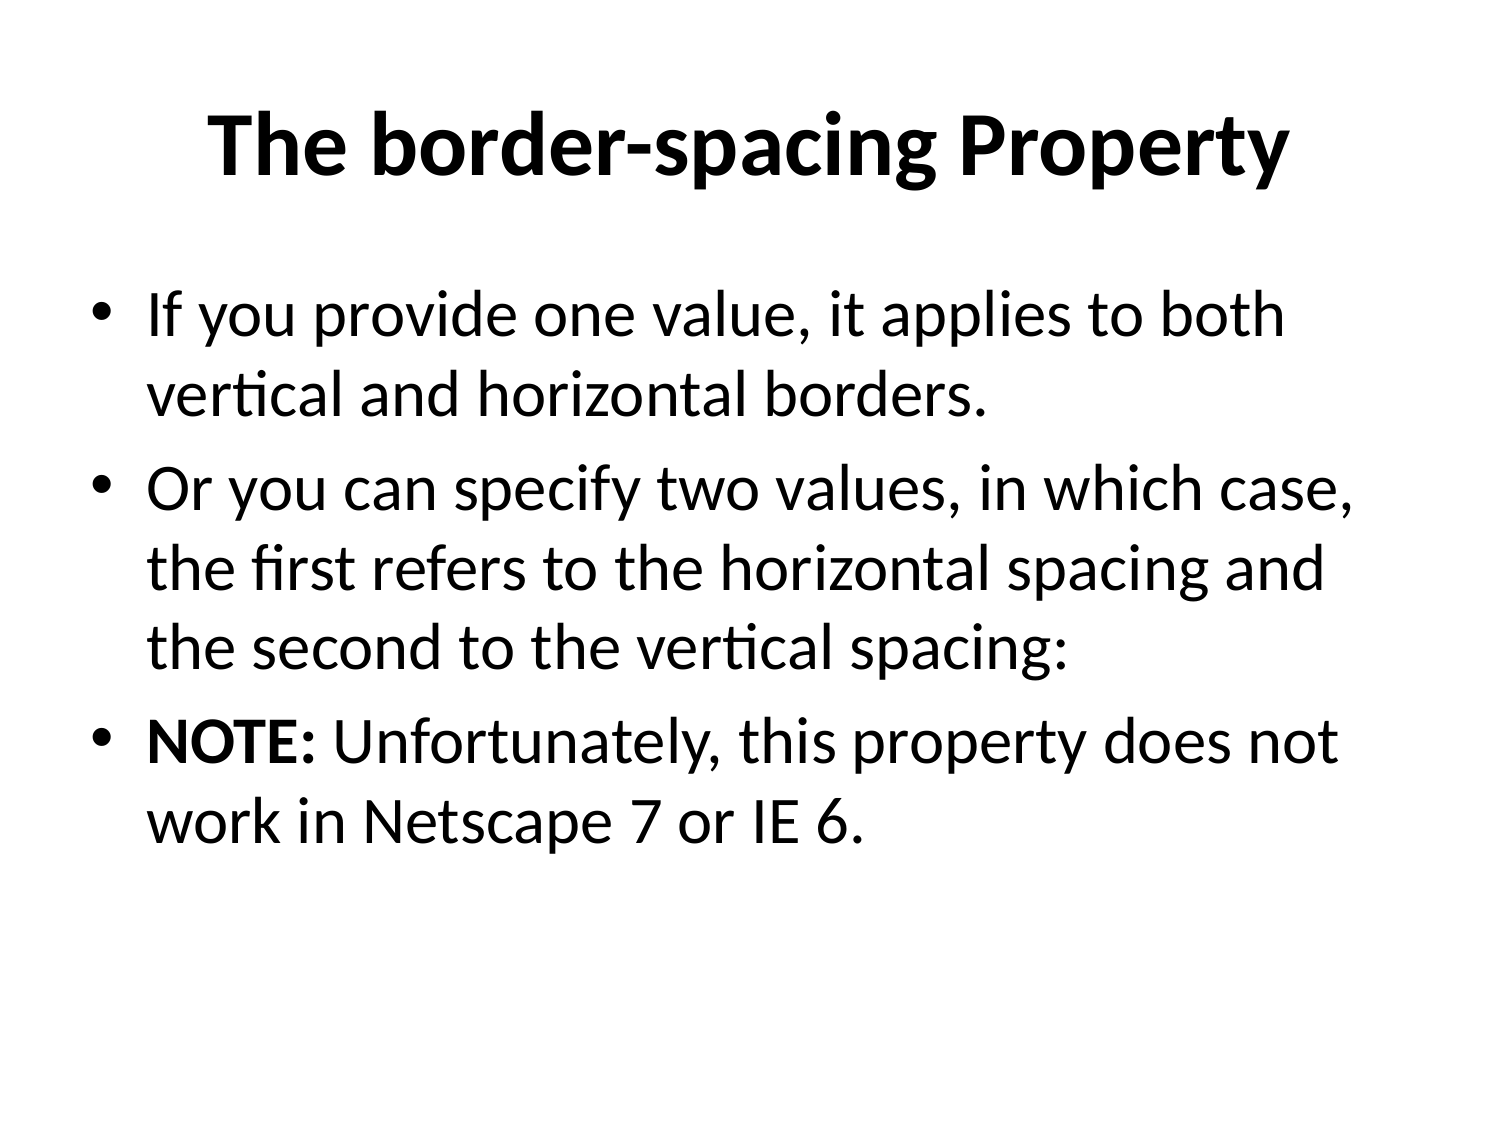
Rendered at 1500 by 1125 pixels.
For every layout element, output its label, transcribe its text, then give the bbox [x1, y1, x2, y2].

list If you provide one value, it applies to both vertical and horizontal borders. Or you can specify two values, in which case, the first refers to the horizontal spacing and the second to the vertical spacing: NOTE: Unfortunately, this property does not work in Netscape 7 or IE 6. [75, 262, 1425, 1005]
title The border-spacing Property [75, 45, 1425, 233]
